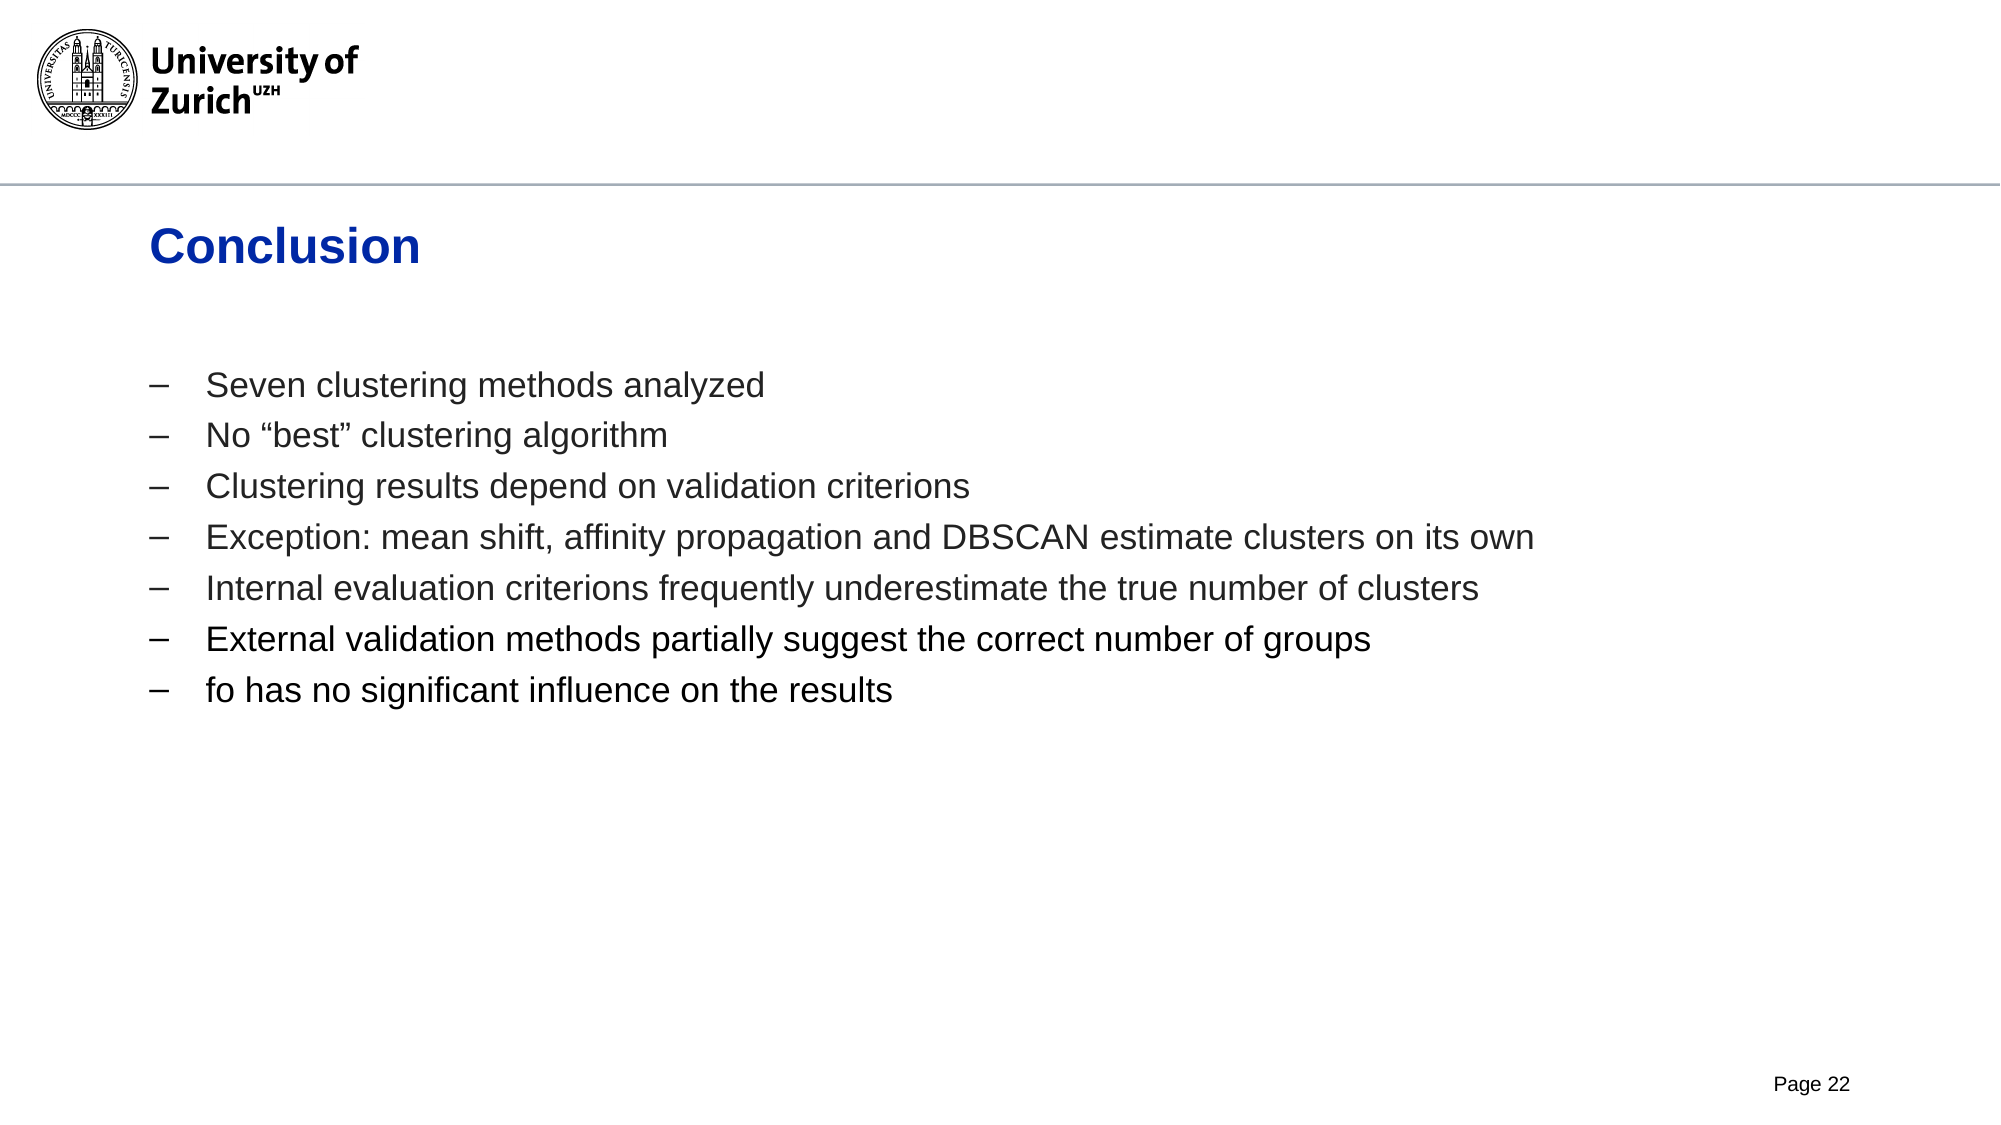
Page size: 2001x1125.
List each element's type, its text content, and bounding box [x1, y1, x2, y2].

picture [31, 23, 365, 136]
title Conclusion [149, 208, 1851, 338]
list Seven clustering methods analyzed No “best” clustering algorithm Clustering results depend on validation criterions Exception: mean shift, affinity propagation and DBSCAN estimate clusters on its own Internal evaluation criterions frequently underestimate the true number of clusters External validation methods partially suggest the correct number of groups fo has no significant influence on the results [149, 361, 1851, 1000]
slide_number Page 22 [1714, 1070, 1851, 1106]
